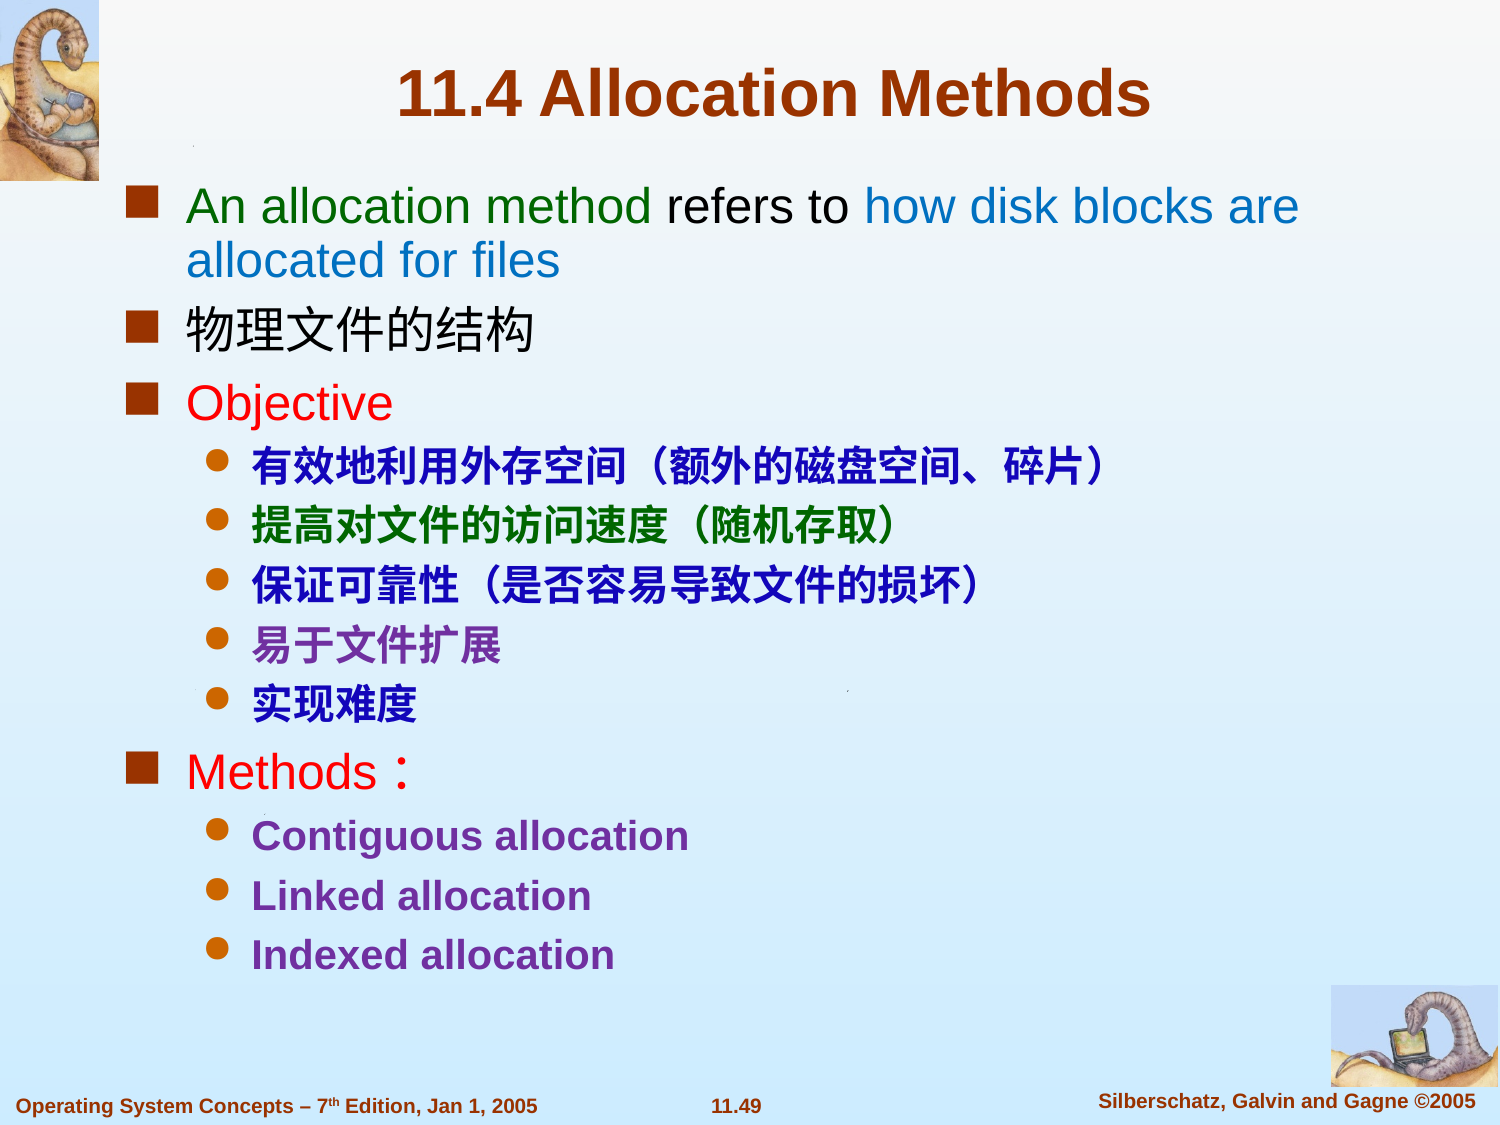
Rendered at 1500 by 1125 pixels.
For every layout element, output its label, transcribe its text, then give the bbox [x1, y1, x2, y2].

title 11.4 Allocation Methods [112, 37, 1438, 138]
picture [0, 0, 99, 181]
list An allocation method refers to how disk blocks are allocated for files 物理文件的结构 Objective 有效地利用外存空间（额外的磁盘空间、碎片） 提高对文件的访问速度（随机存取） 保证可靠性（是否容易导致文件的损坏） 易于文件扩展 实现难度 Methods： Contiguous allocation Linked allocation Indexed allocation [114, 172, 1390, 1061]
picture [1331, 985, 1498, 1087]
